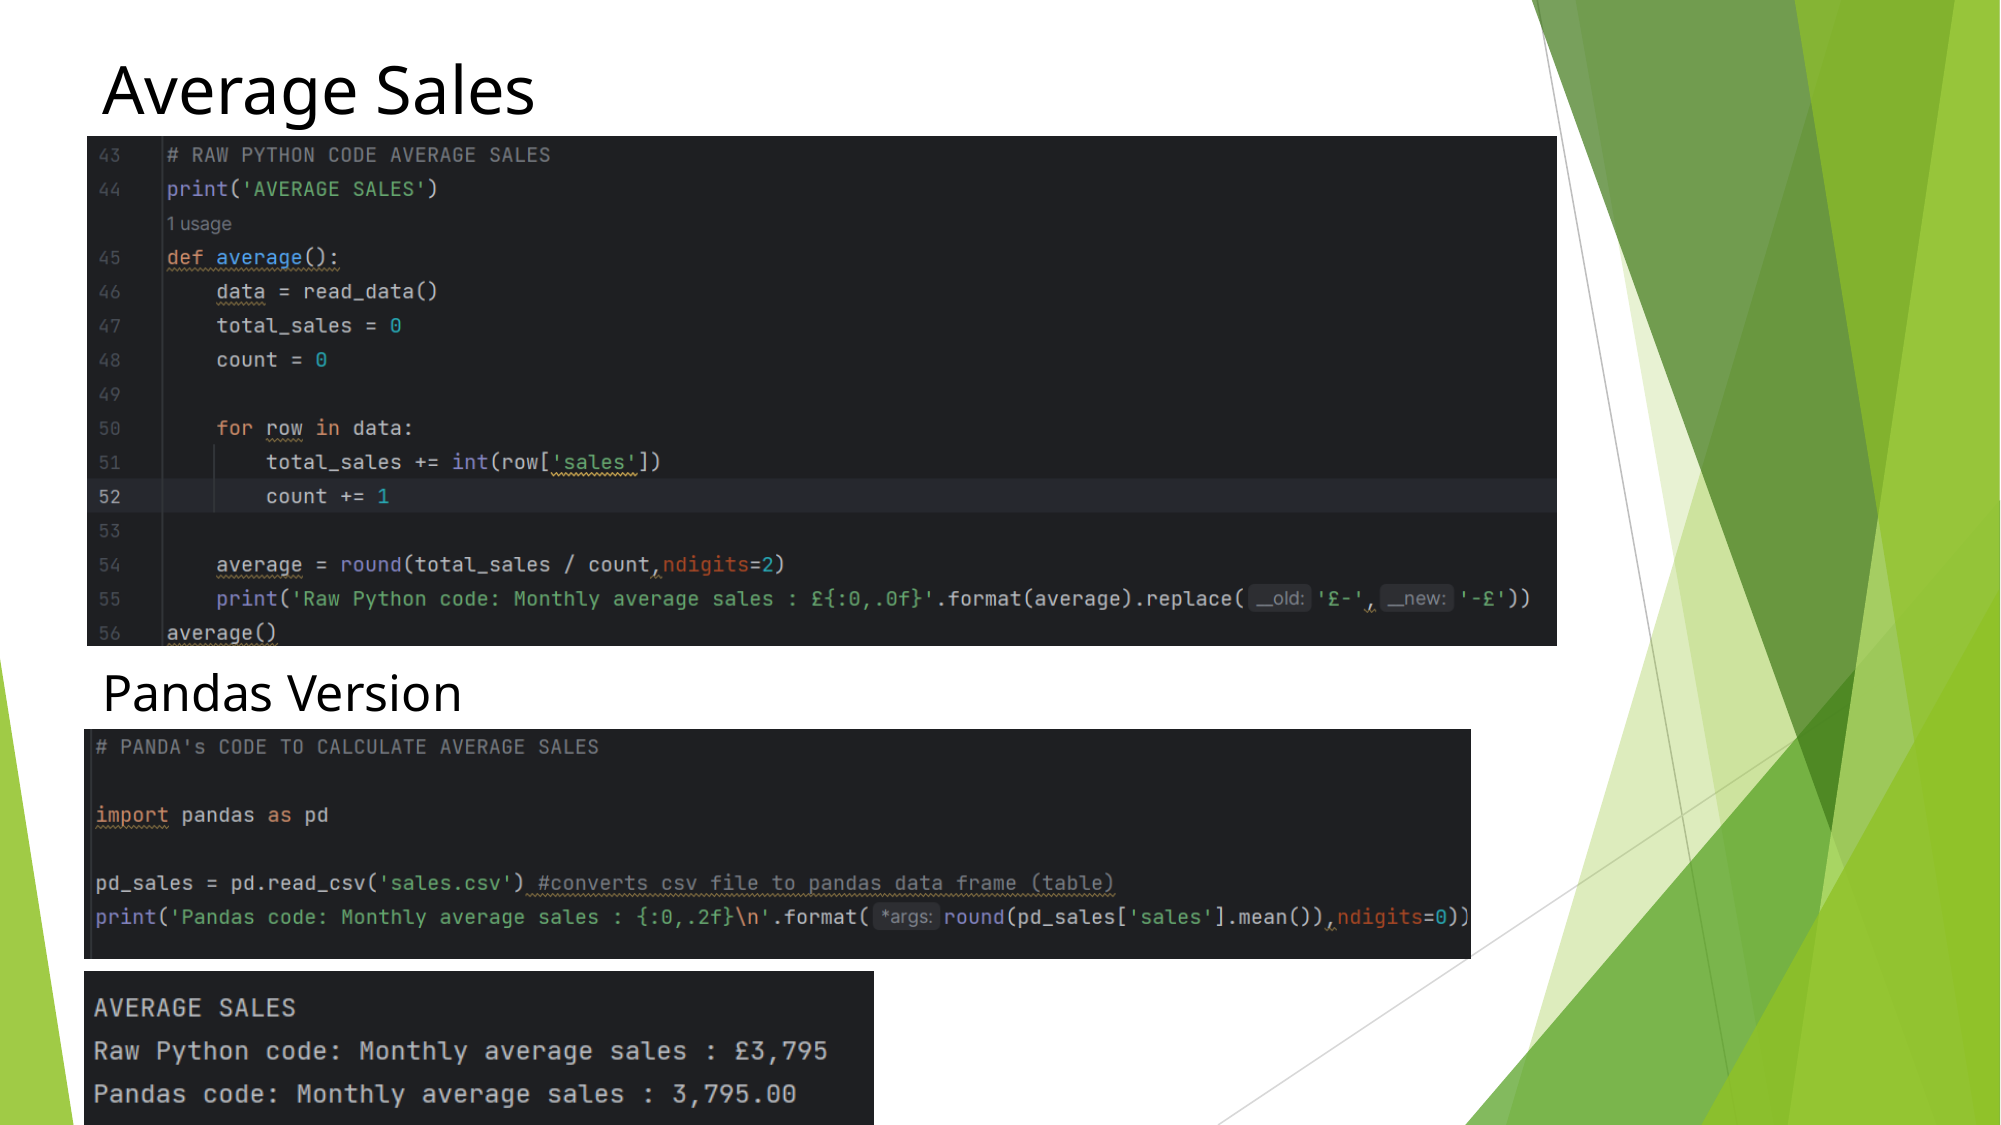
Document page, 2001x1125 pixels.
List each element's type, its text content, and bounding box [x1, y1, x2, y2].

picture [86, 136, 1558, 646]
picture [84, 729, 1471, 959]
text_box Pandas Version [87, 654, 1088, 728]
text_box Average Sales [87, 40, 1088, 134]
picture [84, 971, 874, 1125]
